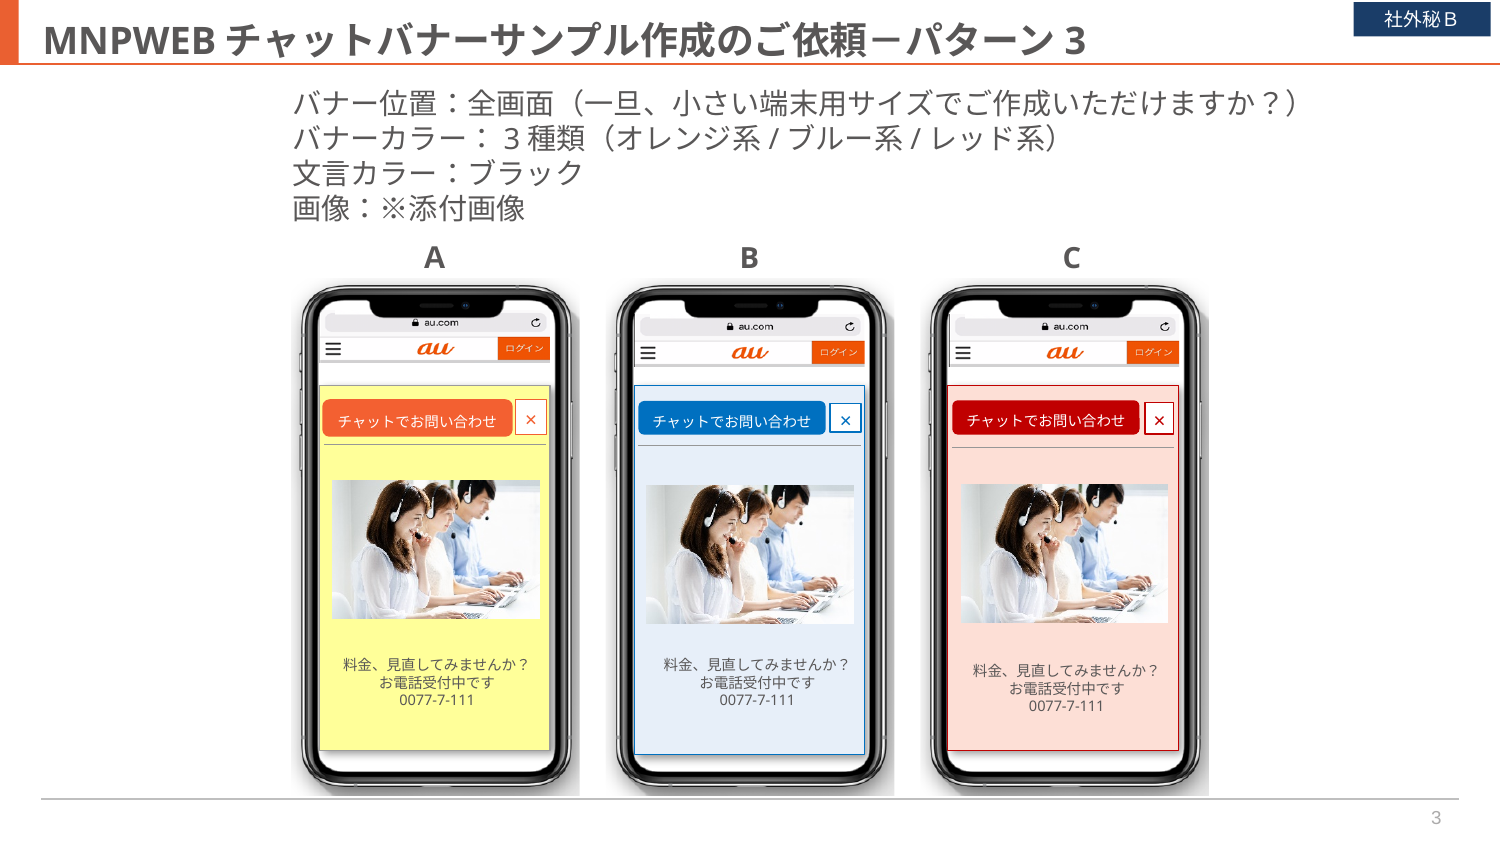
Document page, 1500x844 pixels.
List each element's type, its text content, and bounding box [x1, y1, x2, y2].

title MNPWEBチャットバナーサンプル作成のご依頼－パターン3 [29, 9, 1380, 69]
picture [646, 485, 854, 624]
text_box バナー位置：全画面（一旦、小さい端末用サイズでご作成いただけますか？） バナーカラー：3種類（オレンジ系/ブルー系/レッド系） 文言カラー：ブラック 画像：※添付画像 [275, 73, 1225, 227]
slide_number 2 [1104, 799, 1455, 844]
picture [960, 484, 1169, 624]
picture [332, 480, 541, 619]
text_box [290, 230, 1210, 796]
